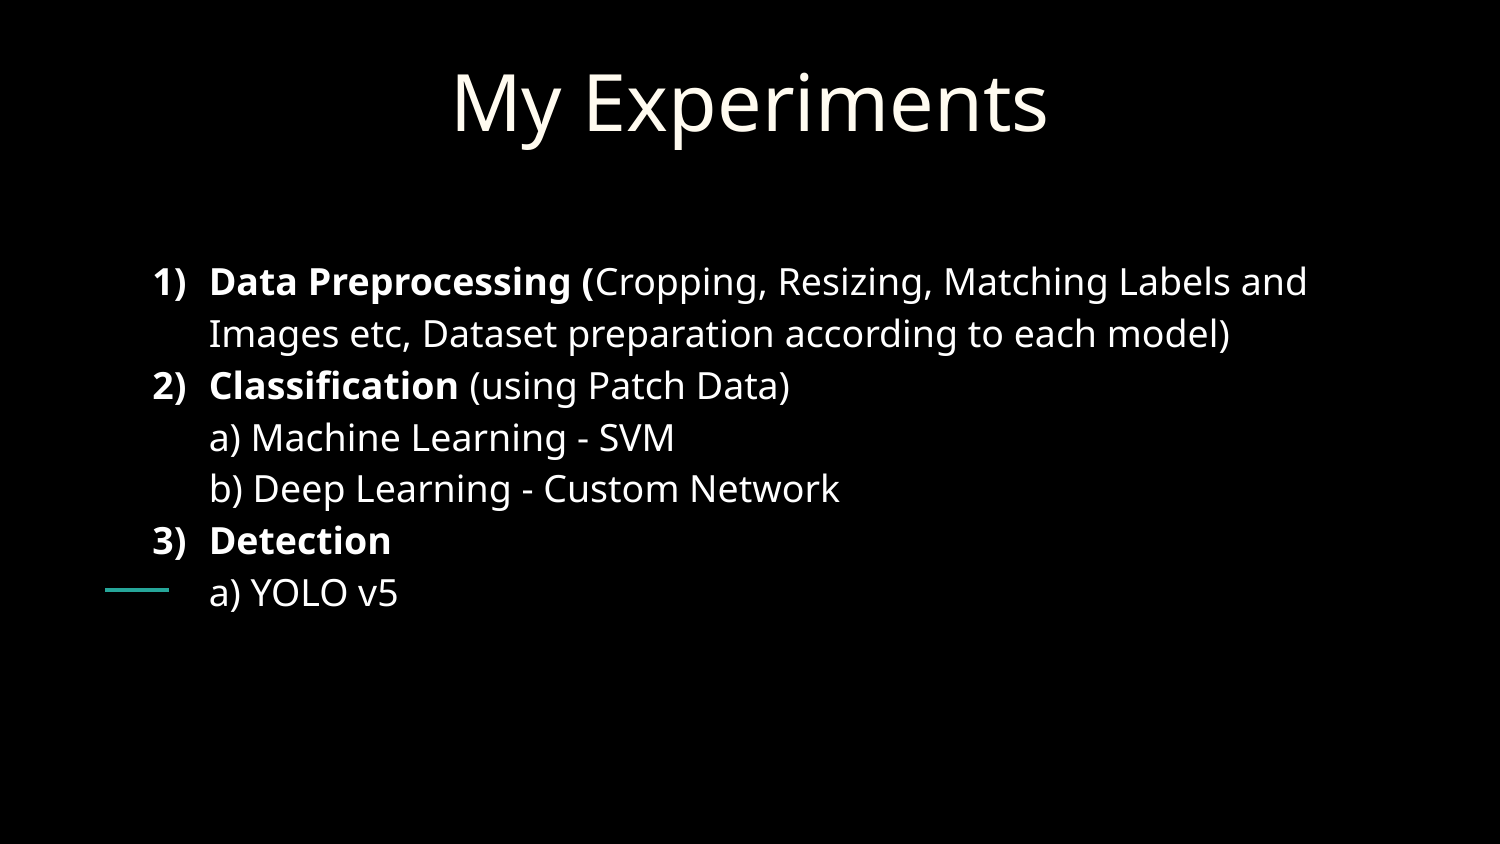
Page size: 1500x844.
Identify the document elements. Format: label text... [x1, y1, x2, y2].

title My Experiments [84, 36, 1416, 163]
text_box Data Preprocessing (Cropping, Resizing, Matching Labels and Images etc, Dataset preparation according to each model) Classification (using Patch Data) a) Machine Learning - SVM b) Deep Learning - Custom Network Detection a) YOLO v5 [118, 224, 1451, 641]
